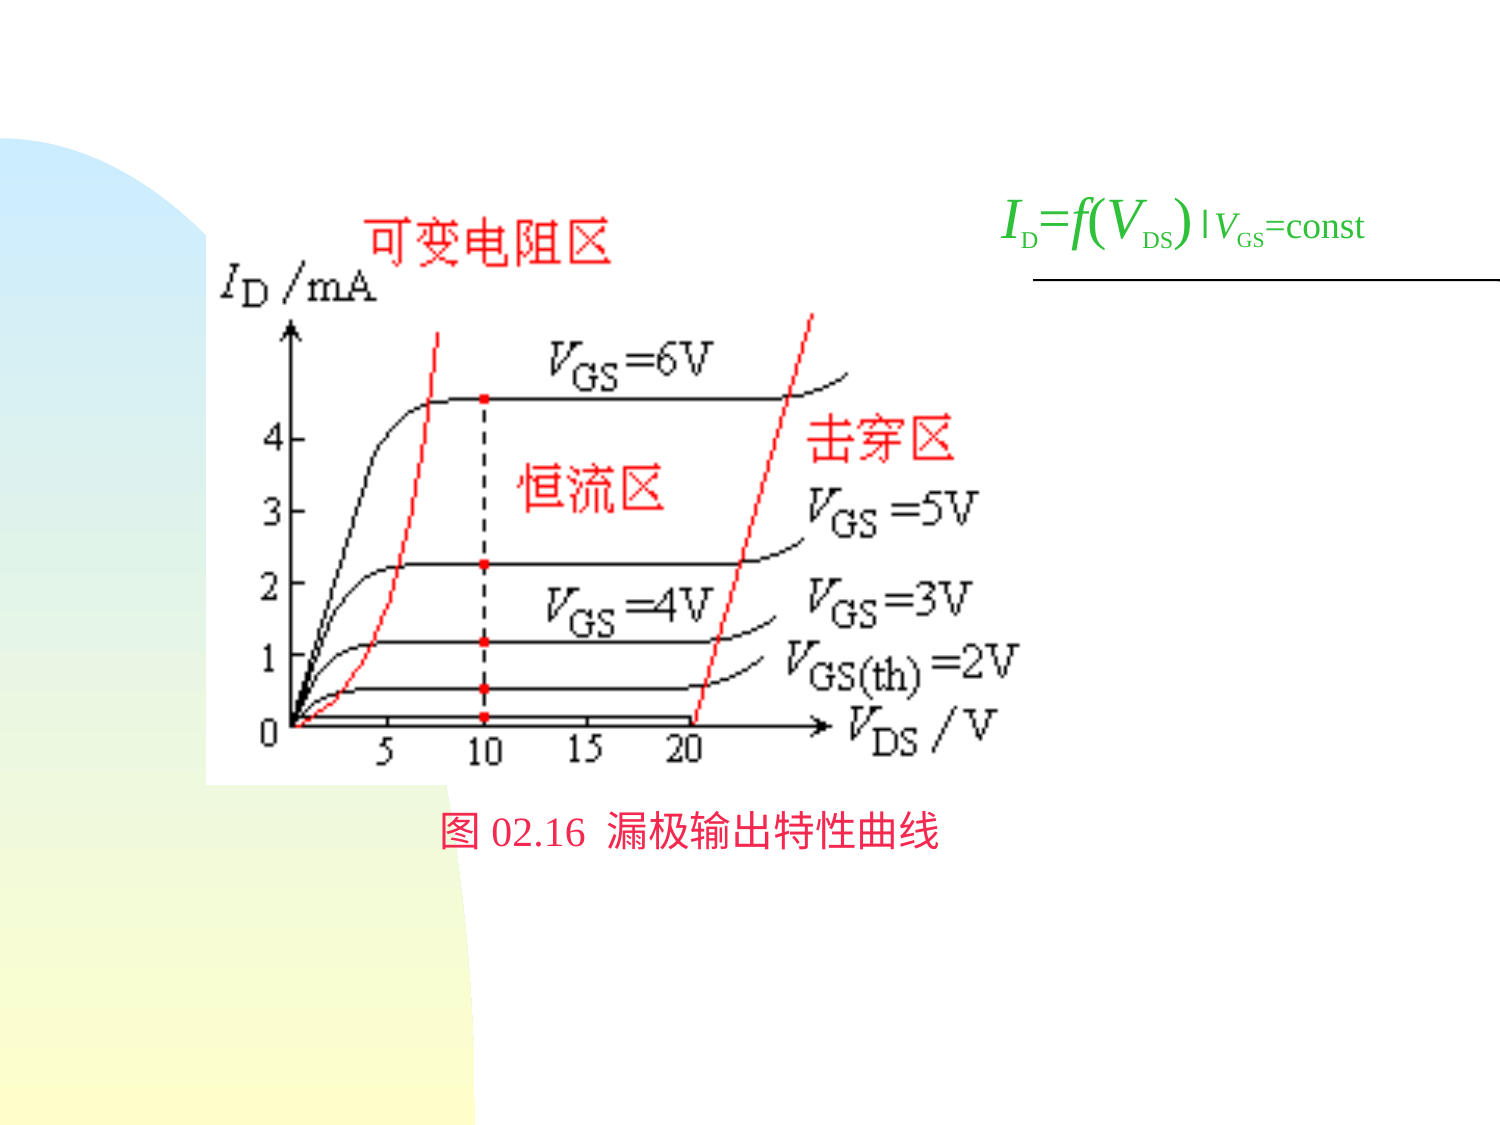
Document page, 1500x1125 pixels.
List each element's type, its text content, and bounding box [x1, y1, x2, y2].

picture [206, 196, 1034, 785]
text_box ID=f(VDS)VGS=const [986, 172, 1381, 261]
text_box 图02.16 漏极输出特性曲线 [424, 797, 963, 863]
